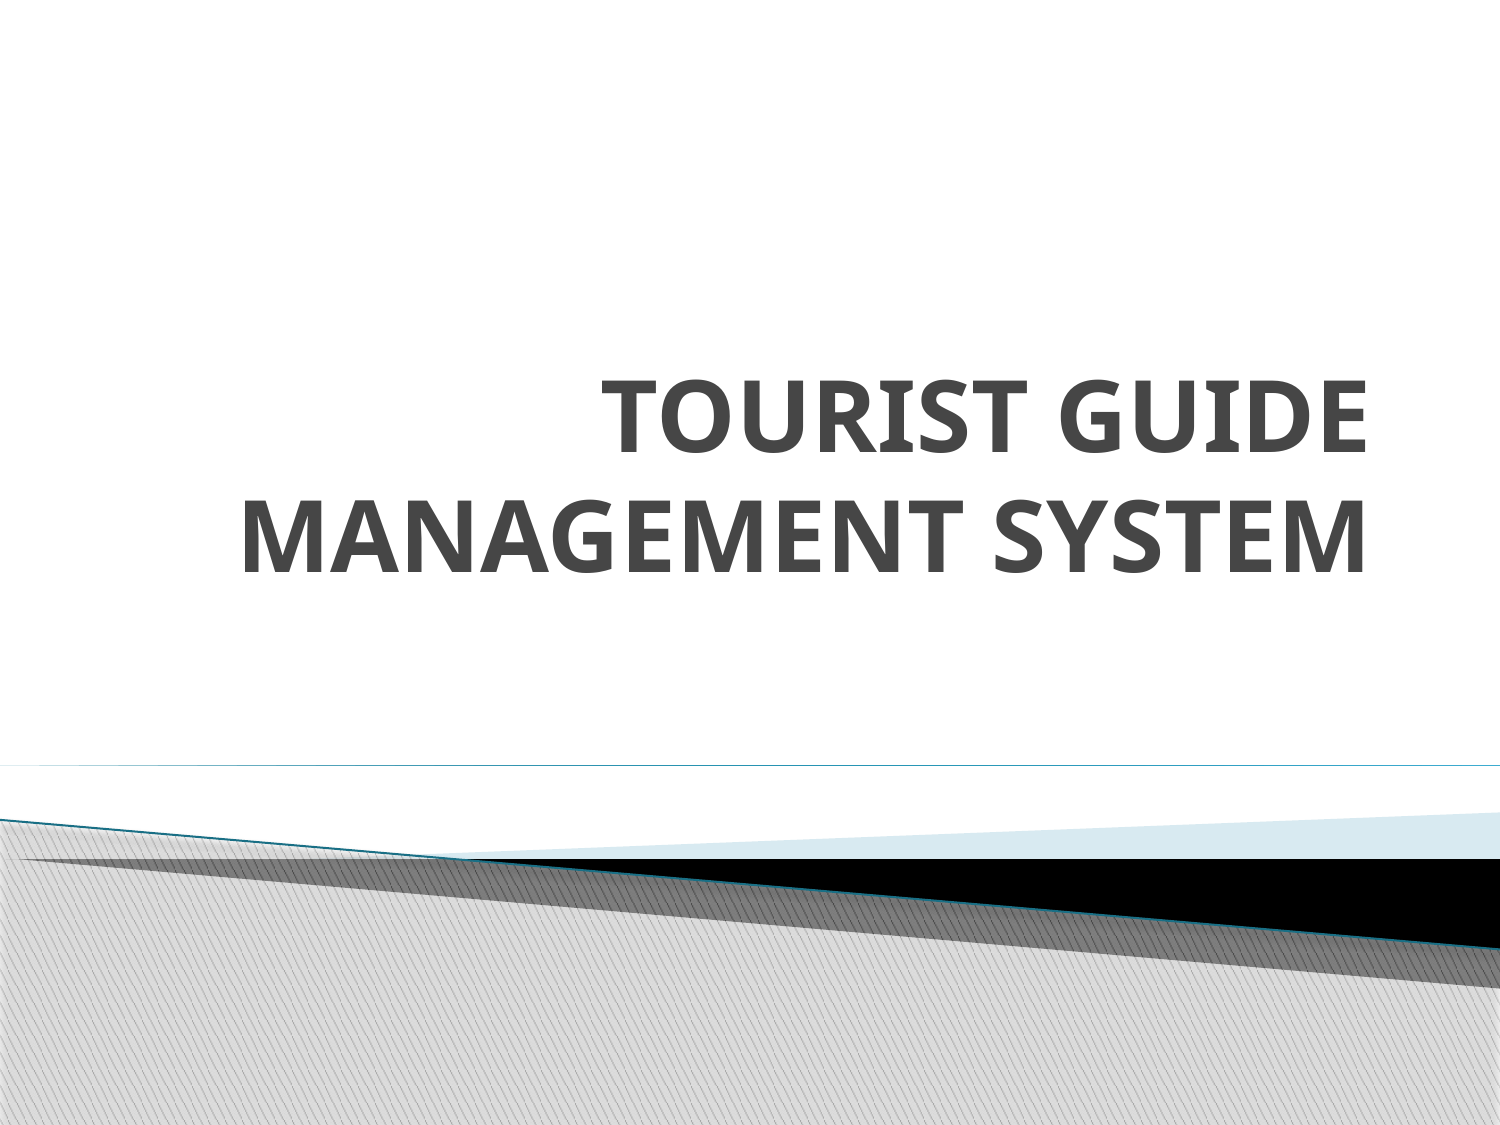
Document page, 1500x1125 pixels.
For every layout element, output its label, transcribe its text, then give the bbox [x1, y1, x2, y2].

picture [5, 859, 1500, 989]
title TOURIST GUIDE MANAGEMENT SYSTEM [112, 299, 1388, 600]
